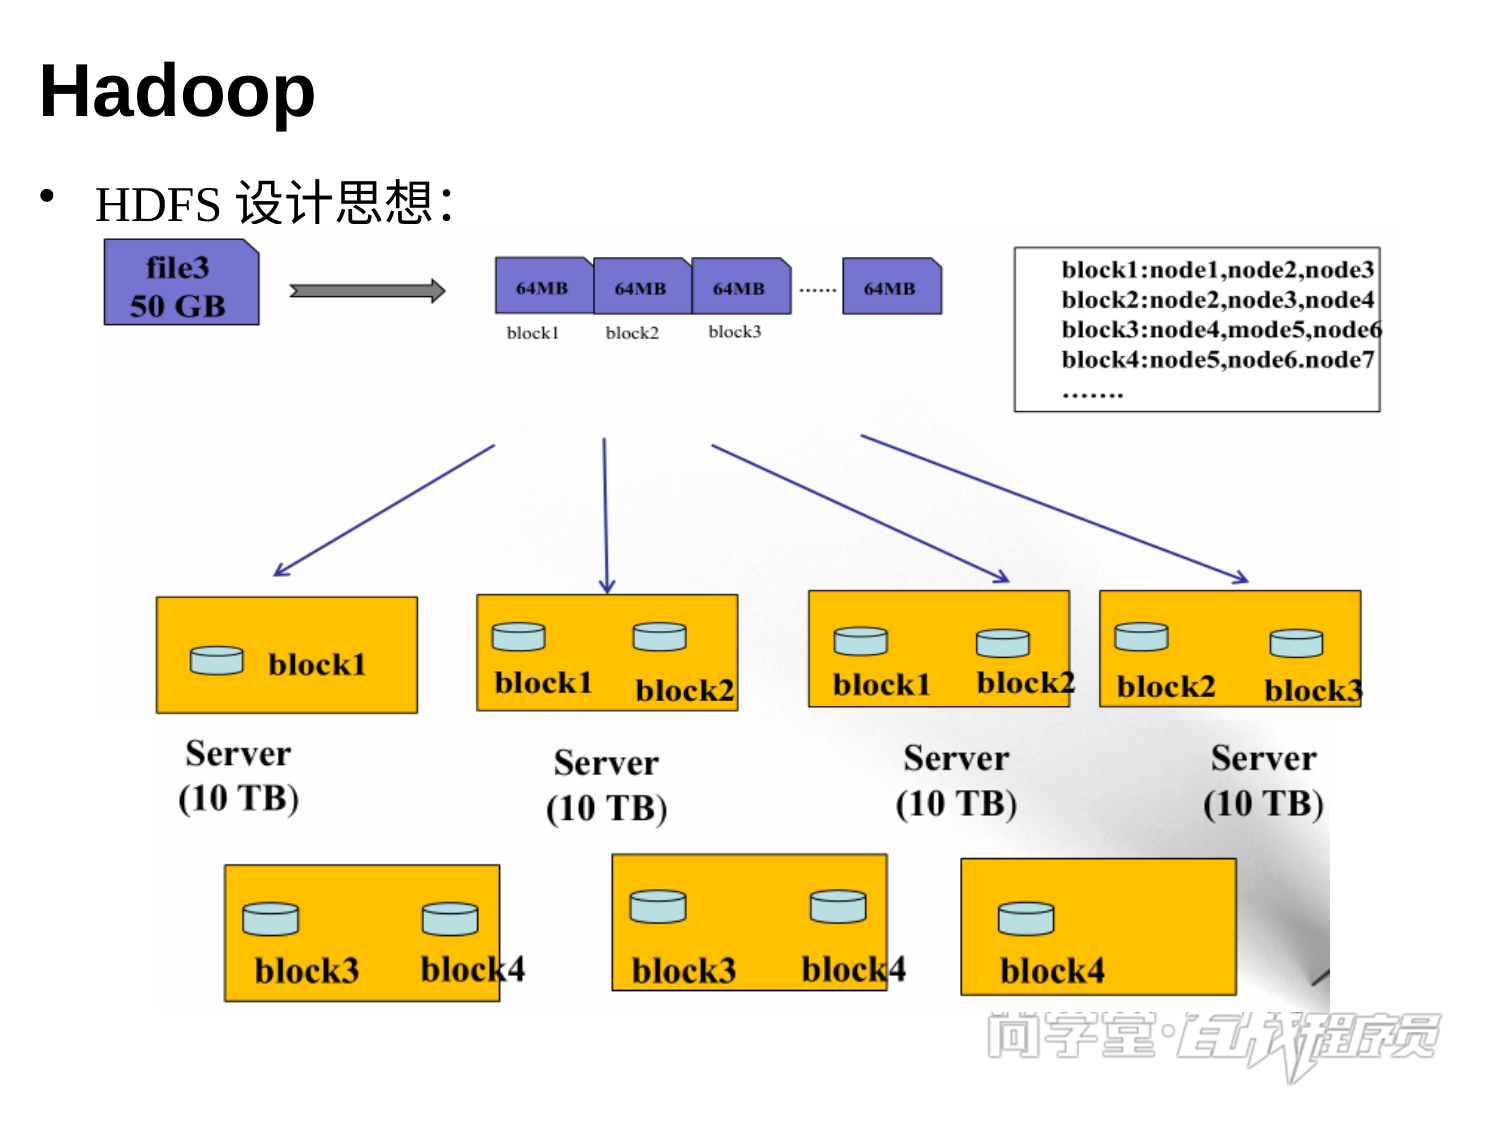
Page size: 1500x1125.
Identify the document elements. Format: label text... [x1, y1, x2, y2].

picture [100, 224, 1443, 1088]
title Hadoop [23, 30, 1500, 144]
list HDFS设计思想： [23, 164, 1465, 997]
